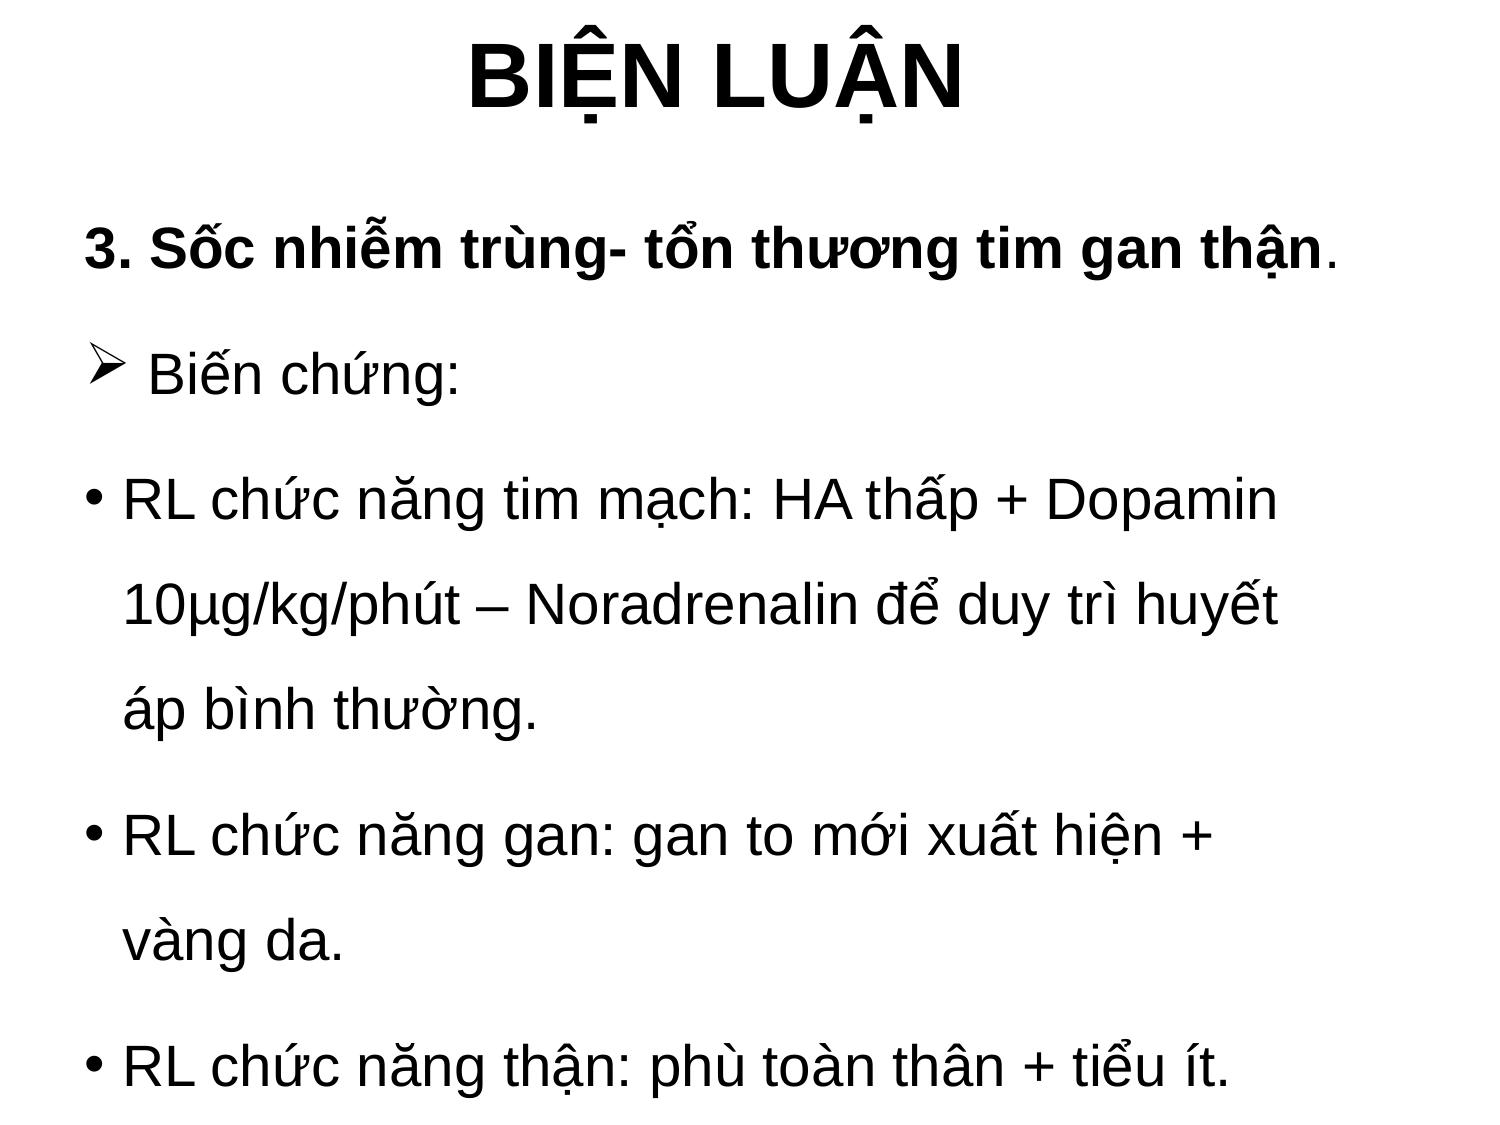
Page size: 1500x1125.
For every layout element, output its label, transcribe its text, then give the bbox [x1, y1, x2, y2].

list 3. Sốc nhiễm trùng- tổn thương tim gan thận. Biến chứng: RL chức năng tim mạch: HA thấp + Dopamin 10µg/kg/phút – Noradrenalin để duy trì huyết áp bình thường. RL chức năng gan: gan to mới xuất hiện + vàng da. RL chức năng thận: phù toàn thân + tiểu ít. [69, 167, 1364, 882]
title BIỆN LUẬN [69, 24, 1364, 167]
